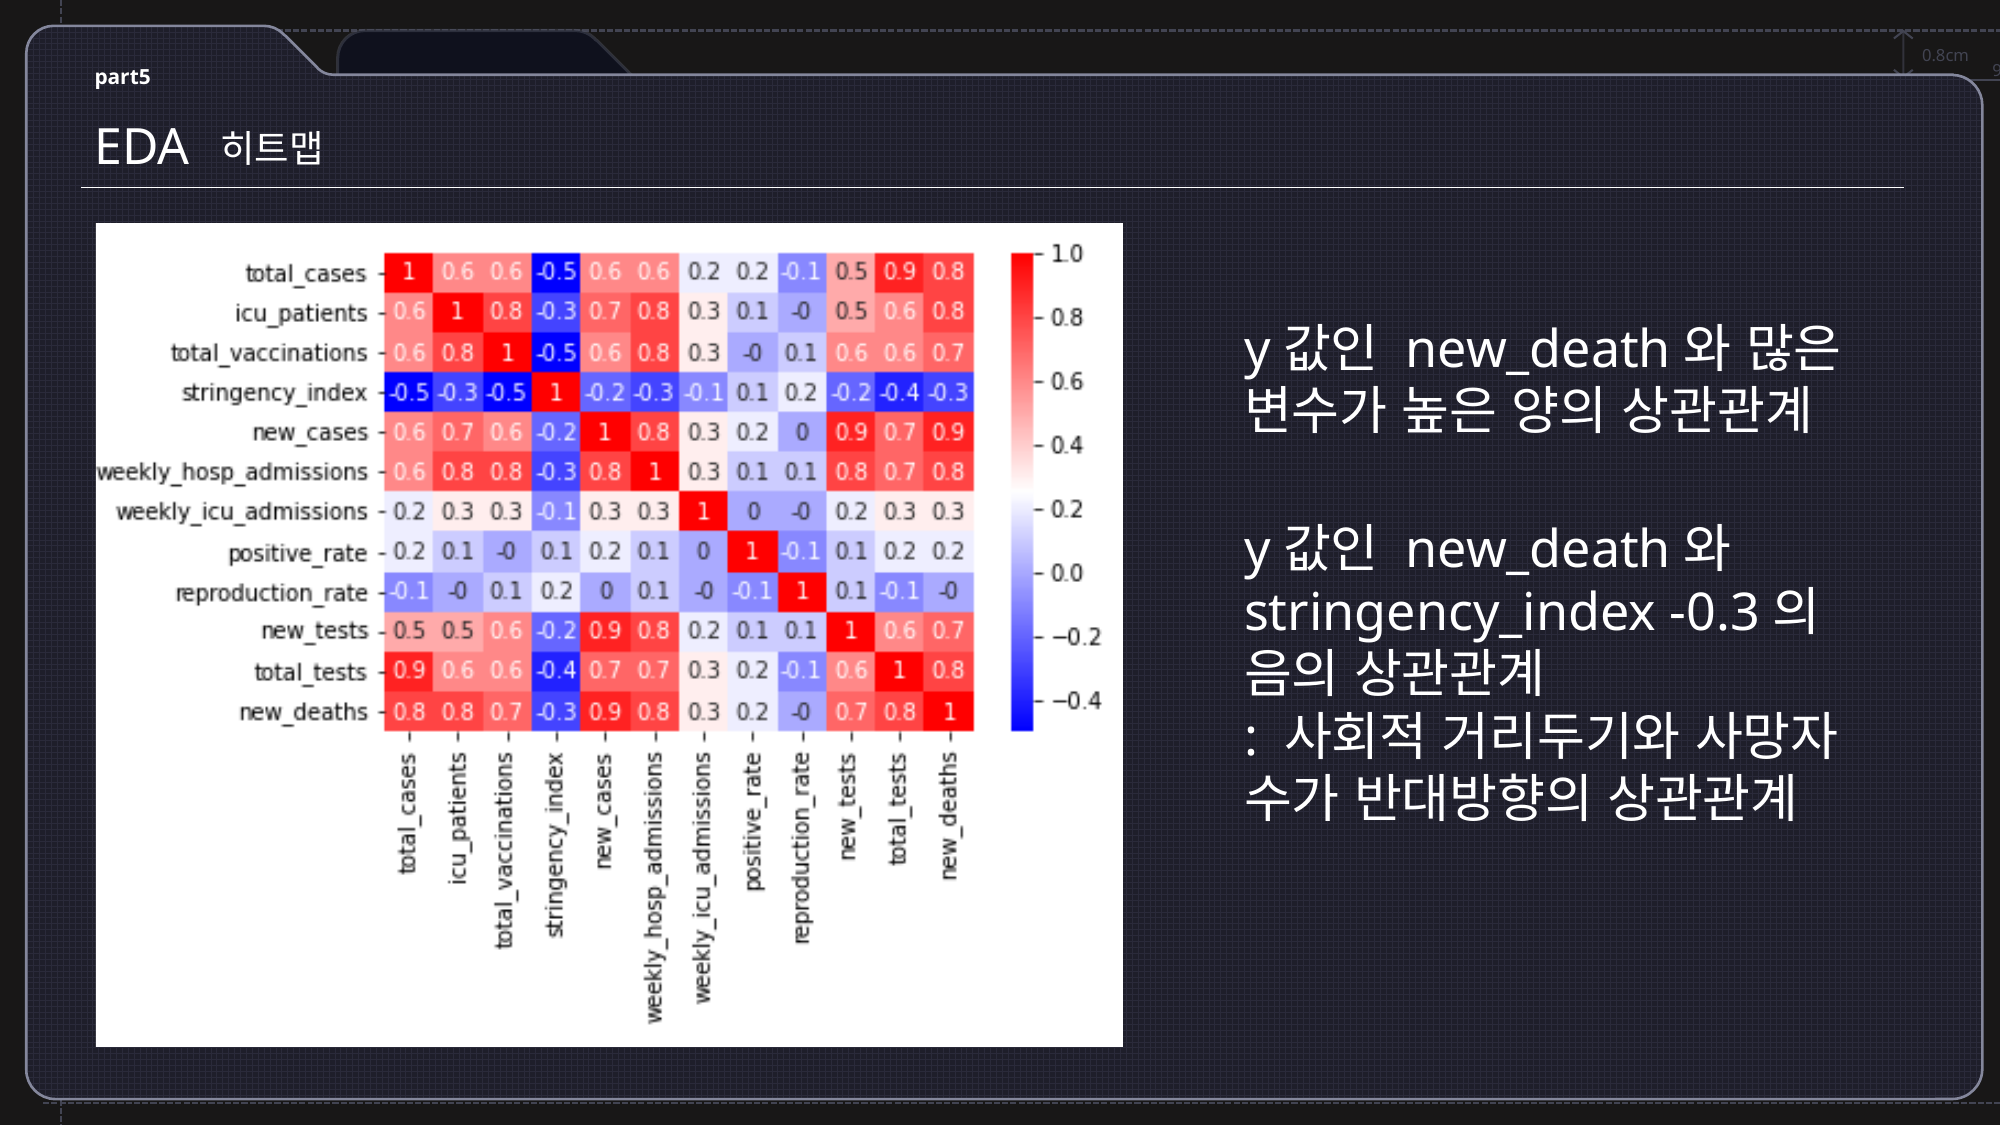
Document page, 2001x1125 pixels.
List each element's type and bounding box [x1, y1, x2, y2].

picture [95, 223, 1123, 1047]
text_box [26, 0, 2000, 1125]
